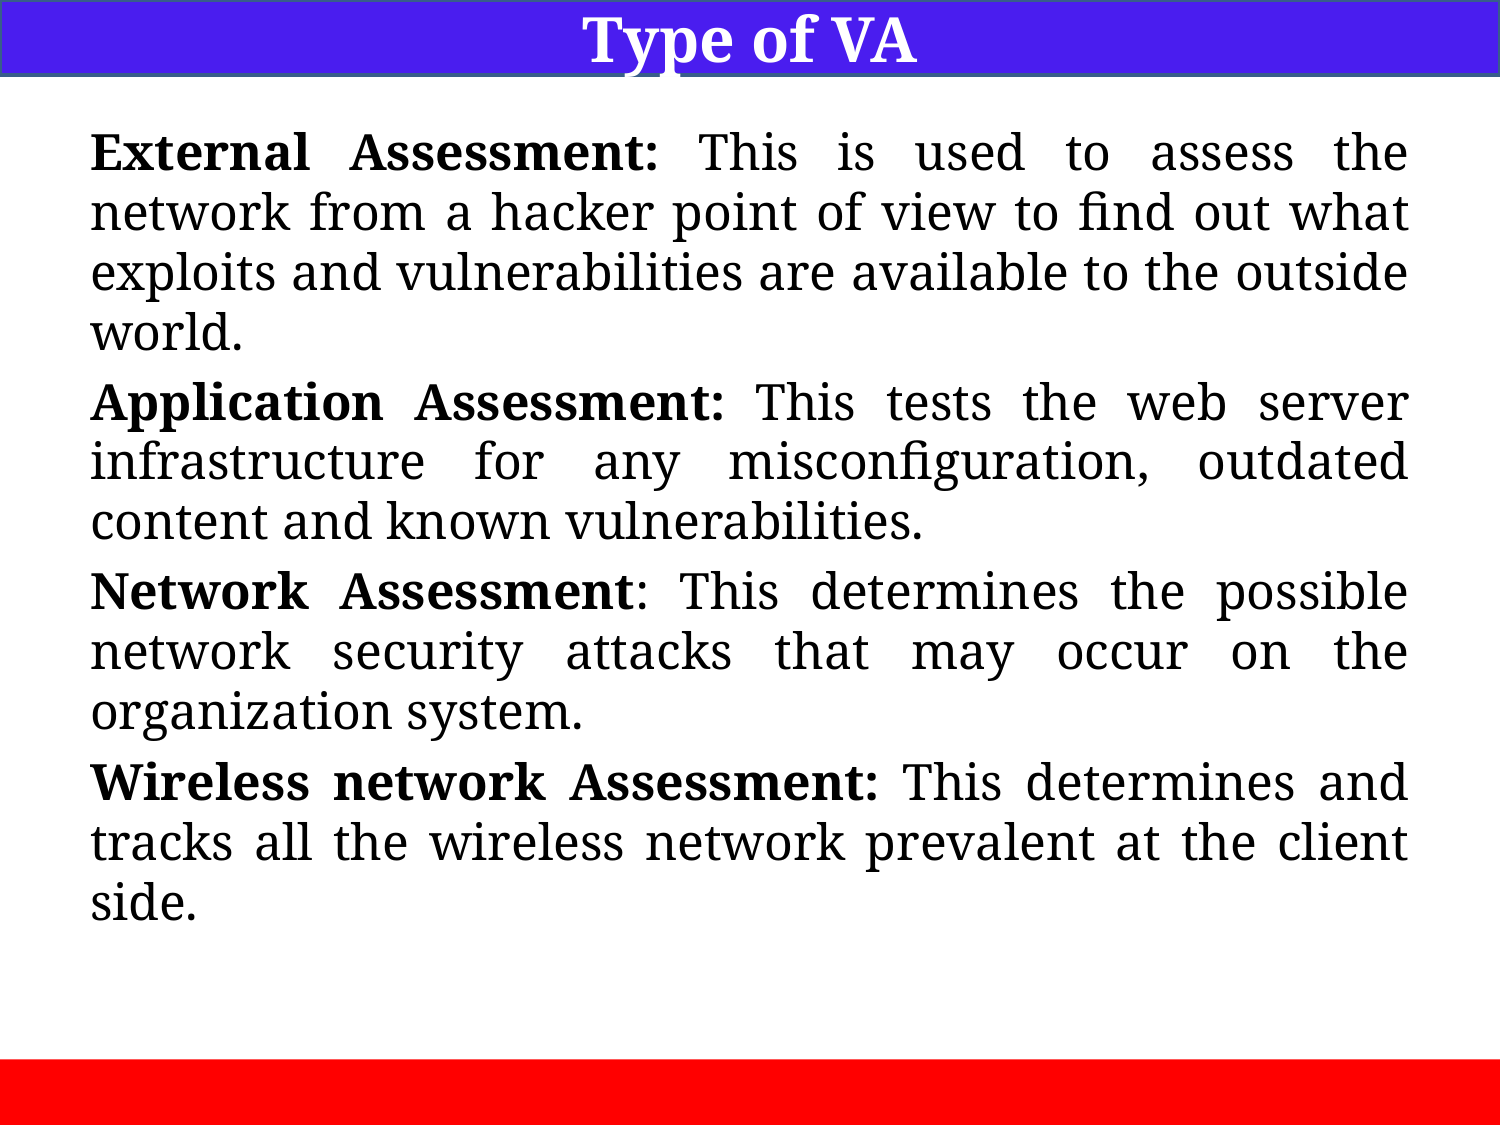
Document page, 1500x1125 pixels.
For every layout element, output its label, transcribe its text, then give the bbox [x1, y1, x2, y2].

text_box Type of VA [0, 0, 1500, 75]
text_box [0, 1059, 1500, 1125]
list External Assessment: This is used to assess the network from a hacker point of view to find out what exploits and vulnerabilities are available to the outside world. Application Assessment: This tests the web server infrastructure for any misconfiguration, outdated content and known vulnerabilities. Network Assessment: This determines the possible network security attacks that may occur on the organization system. Wireless network Assessment: This determines and tracks all the wireless network prevalent at the client side. [75, 112, 1425, 855]
